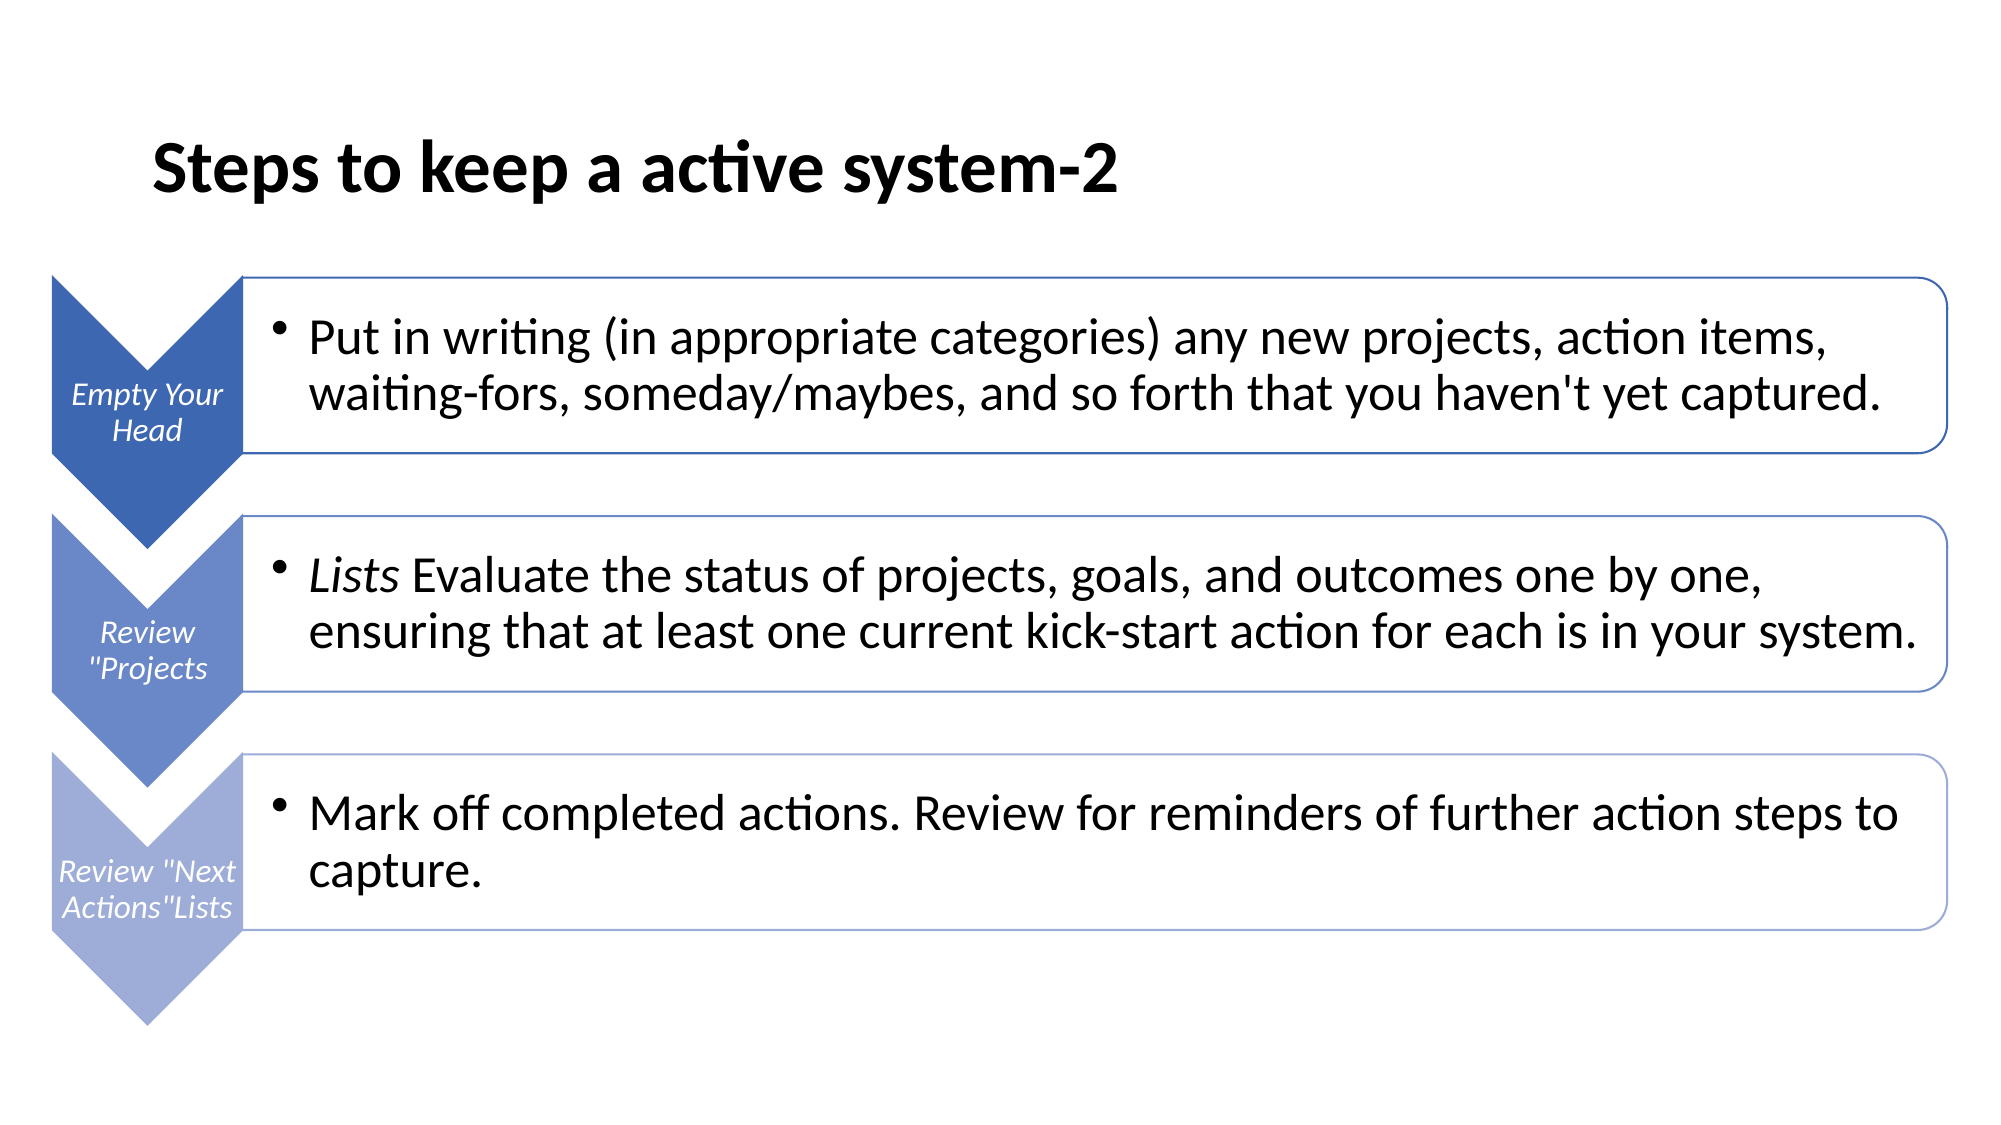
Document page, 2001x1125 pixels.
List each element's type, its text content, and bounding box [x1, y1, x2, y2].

title Steps to keep a active system-2 [137, 59, 1863, 277]
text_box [52, 277, 1948, 1025]
